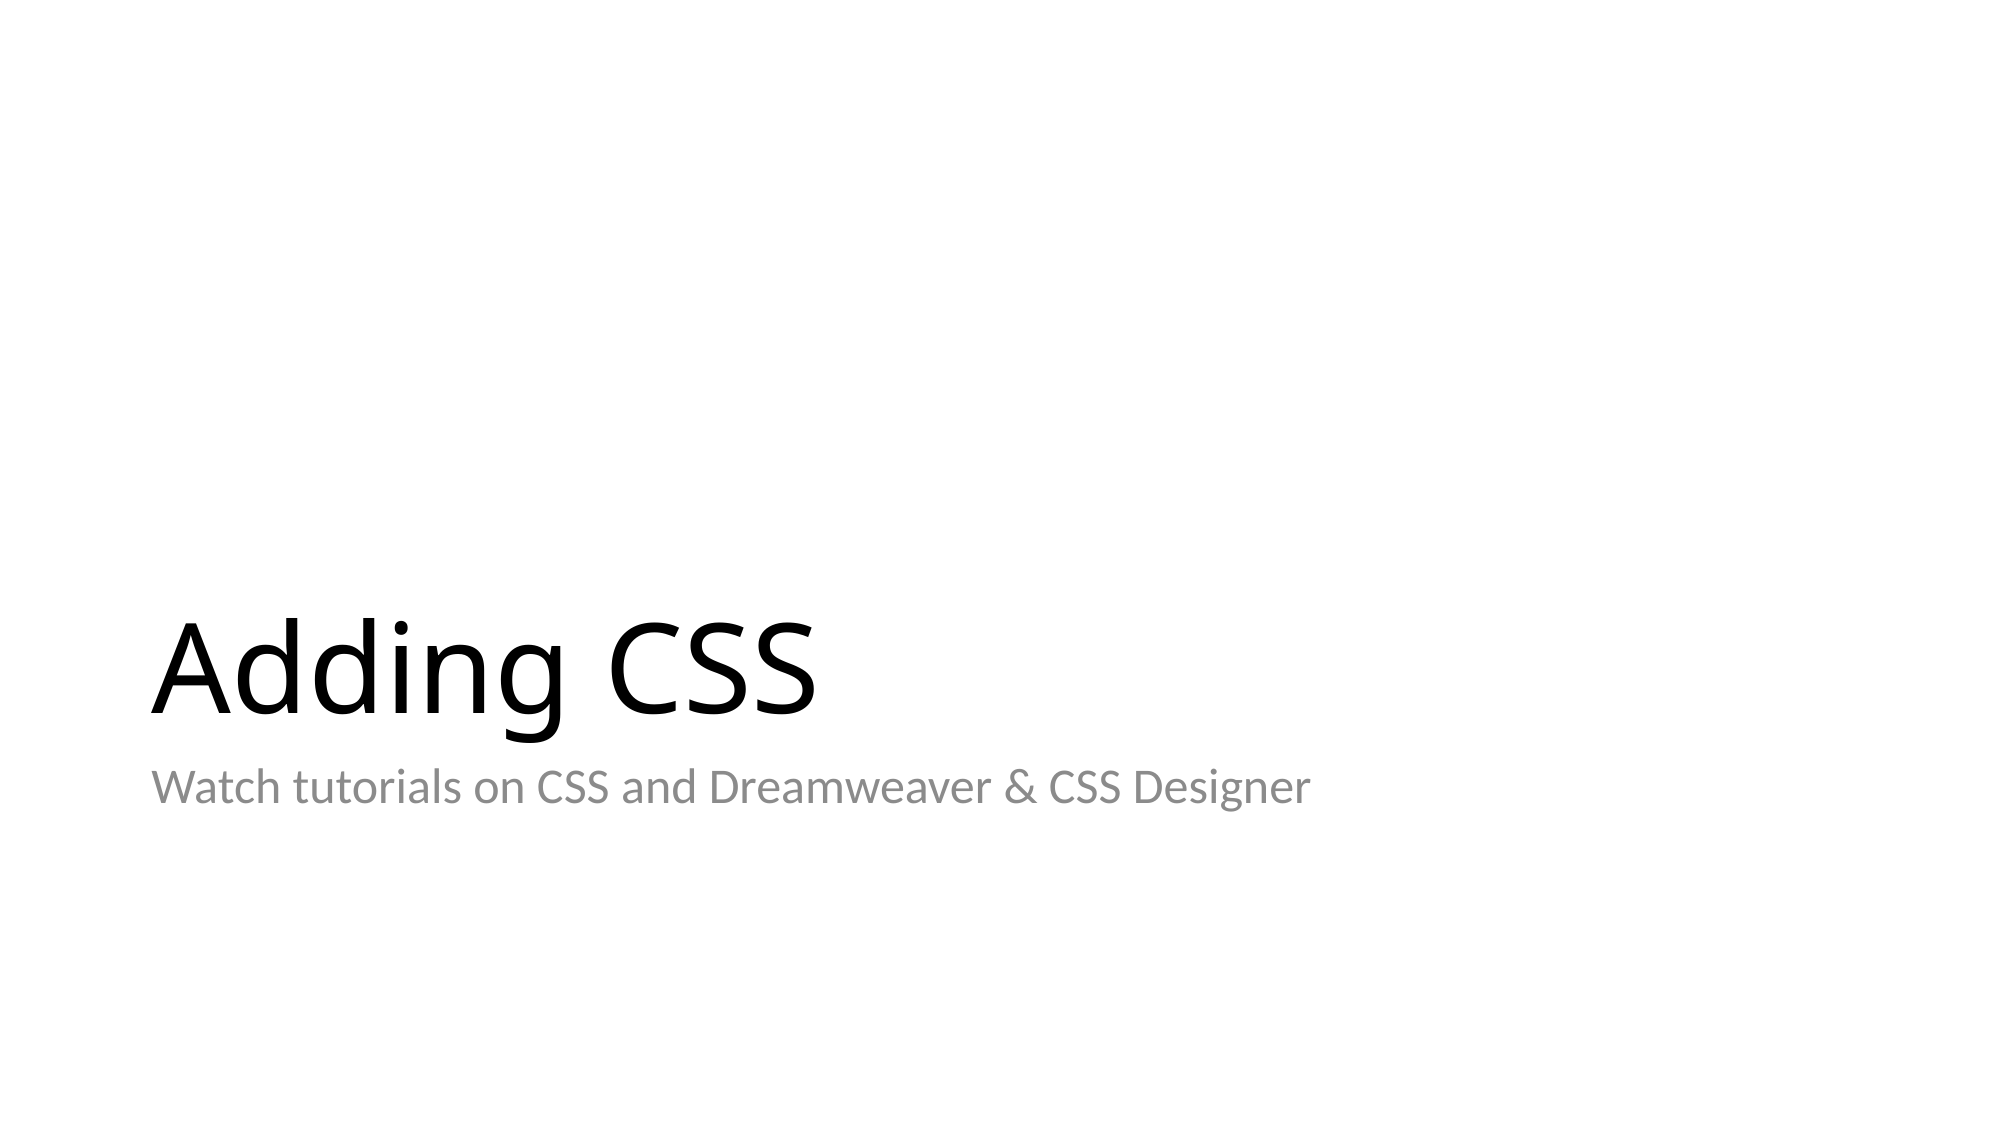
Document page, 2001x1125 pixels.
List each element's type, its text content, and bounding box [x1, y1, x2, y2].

list Watch tutorials on CSS and Dreamweaver & CSS Designer [136, 752, 1862, 999]
title Adding CSS [136, 280, 1862, 749]
